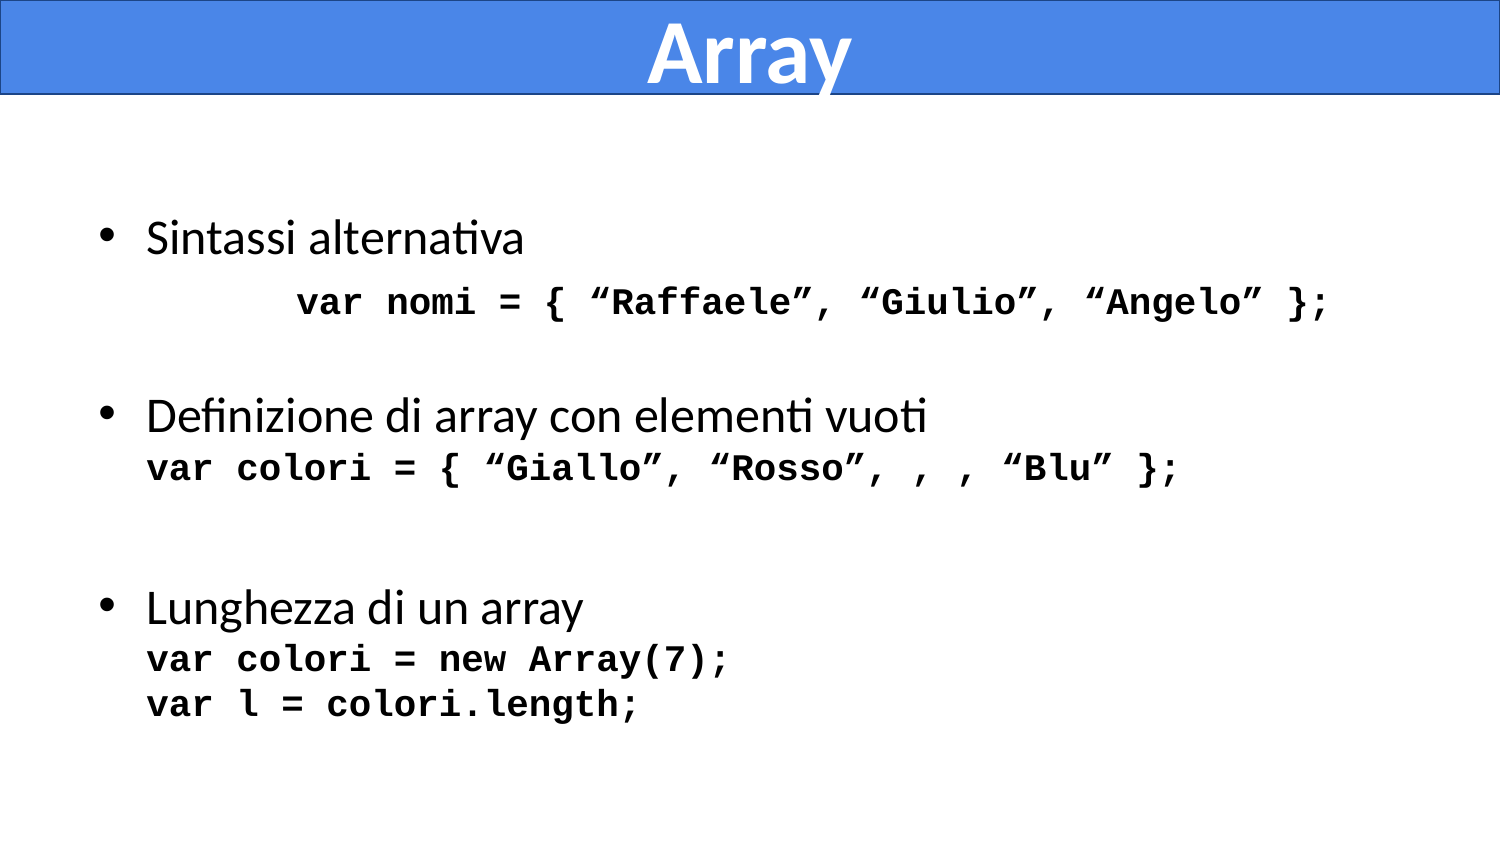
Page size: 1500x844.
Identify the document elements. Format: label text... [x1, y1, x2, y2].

list Sintassi alternativa var nomi = { “Raffaele”, “Giulio”, “Angelo” }; Definizione di array con elementi vuoti var colori = { “Giallo”, “Rosso”, , , “Blu” }; Lunghezza di un array var colori = new Array(7); var l = colori.length; [75, 196, 1425, 754]
text_box Array [0, 0, 1500, 94]
